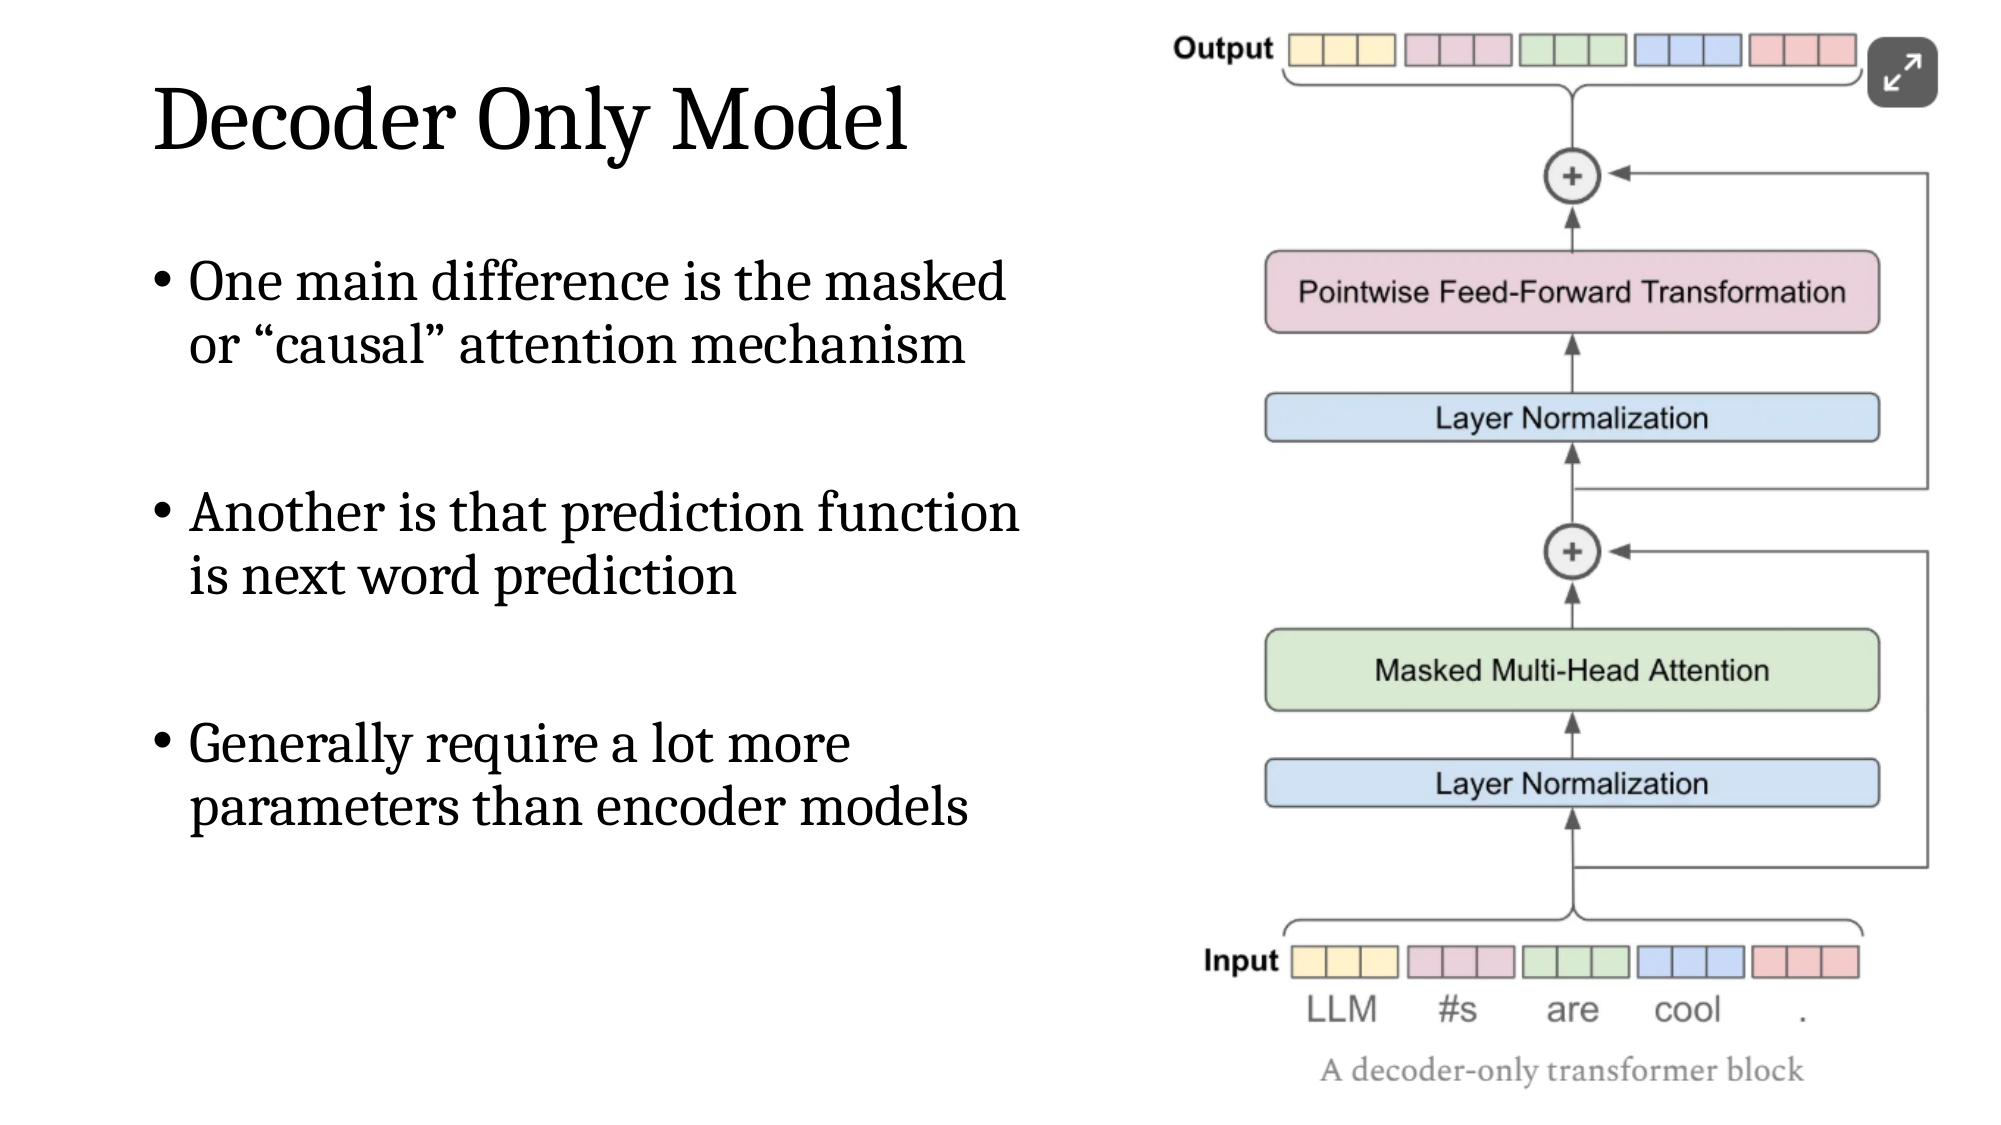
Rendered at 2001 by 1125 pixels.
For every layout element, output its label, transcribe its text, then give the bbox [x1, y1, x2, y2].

list One main difference is the masked or “causal” attention mechanism Another is that prediction function is next word prediction Generally require a lot more parameters than encoder models [137, 243, 1045, 1014]
title Decoder Only Model [137, 11, 1117, 229]
picture [1117, 0, 1998, 1125]
